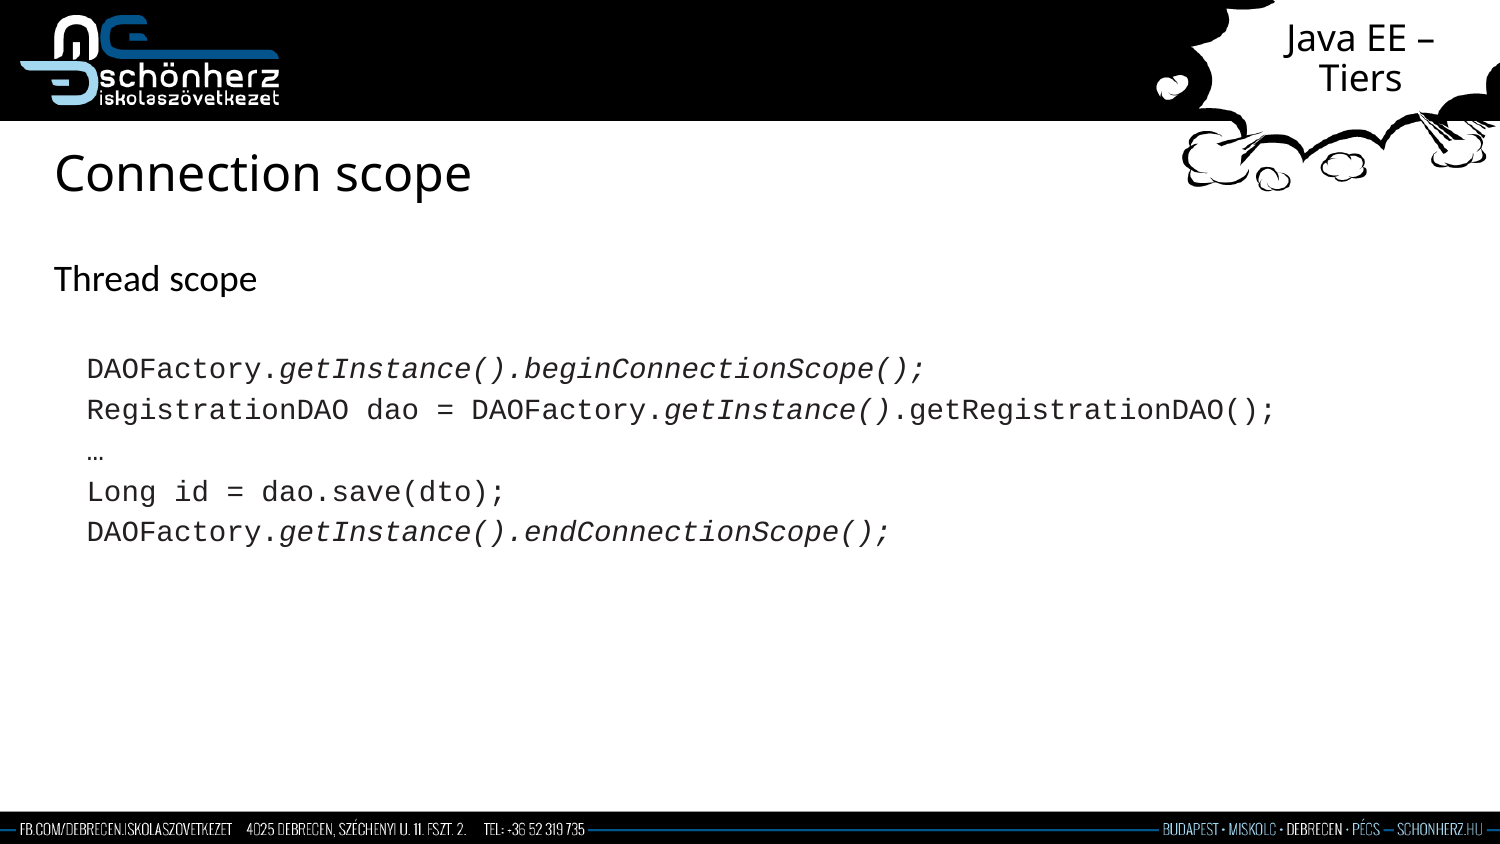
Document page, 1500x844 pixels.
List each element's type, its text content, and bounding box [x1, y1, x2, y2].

picture [0, 0, 1500, 844]
subtitle Connection scope [39, 140, 1455, 213]
text_box DAOFactory.getInstance().beginConnectionScope(); RegistrationDAO dao = DAOFactory.getInstance().getRegistrationDAO(); … Long id = dao.save(dto); DAOFactory.getInstance().endConnectionScope(); [71, 341, 1422, 596]
text_box Thread scope [39, 246, 1455, 351]
title Java EE – Tiers [1233, 11, 1488, 107]
